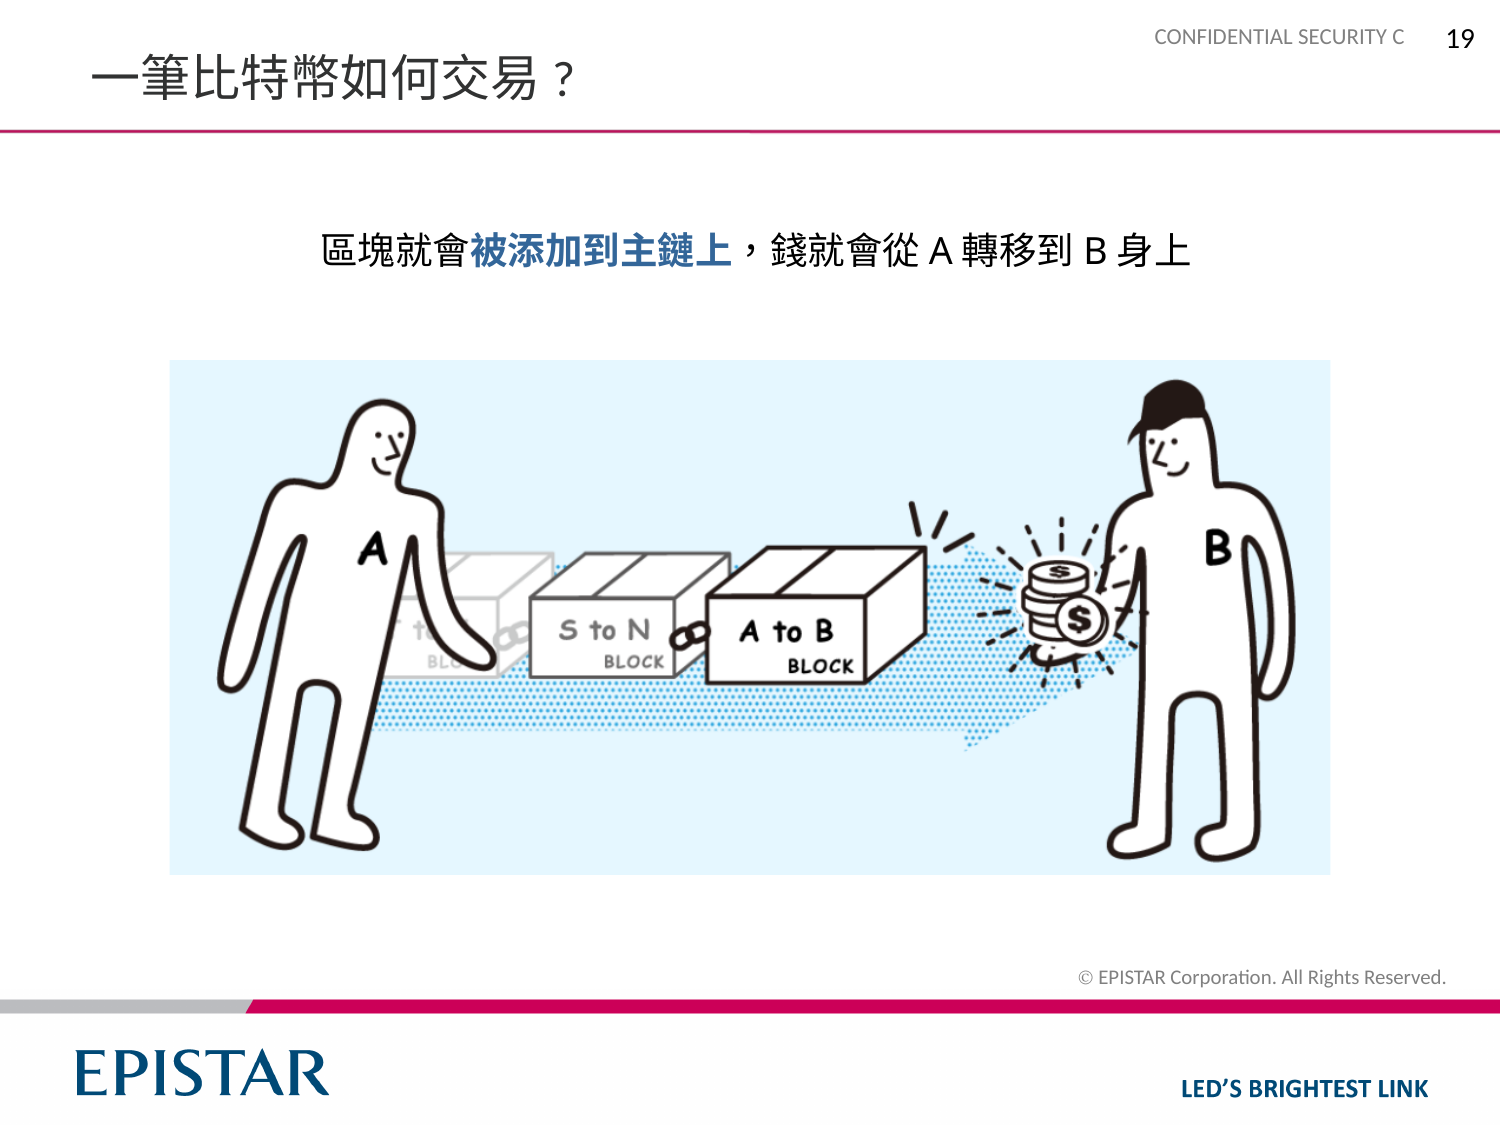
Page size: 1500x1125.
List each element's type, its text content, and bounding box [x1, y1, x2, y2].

text_box 區塊就會被添加到主鏈上，錢就會從A轉移到B身上 [230, 219, 1282, 280]
picture [0, 127, 1500, 138]
title 一筆比特幣如何交易? [74, 44, 1426, 108]
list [169, 360, 1331, 876]
slide_number 19 [1139, 11, 1490, 91]
picture [0, 989, 1500, 1125]
